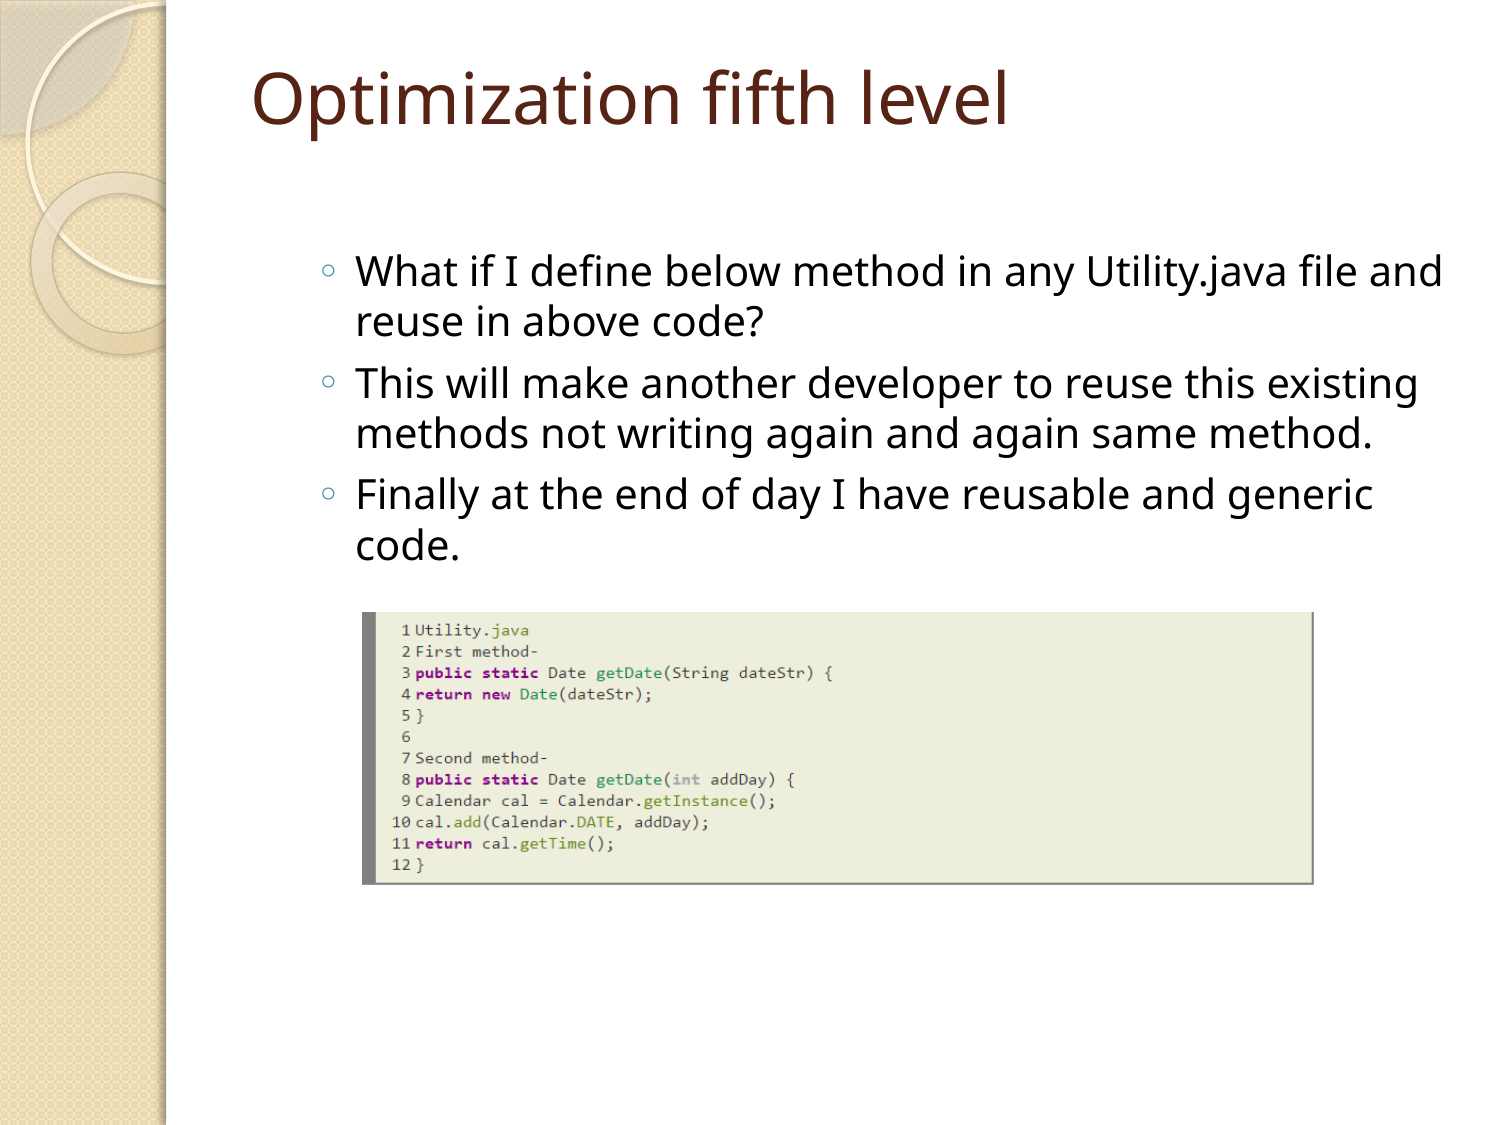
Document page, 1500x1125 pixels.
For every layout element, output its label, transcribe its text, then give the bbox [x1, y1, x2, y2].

list What if I define below method in any Utility.java file and reuse in above code? This will make another developer to reuse this existing methods not writing again and again same method. Finally at the end of day I have reusable and generic code. [235, 237, 1466, 1025]
title Optimization fifth level [235, 45, 1466, 233]
picture [362, 612, 1317, 888]
